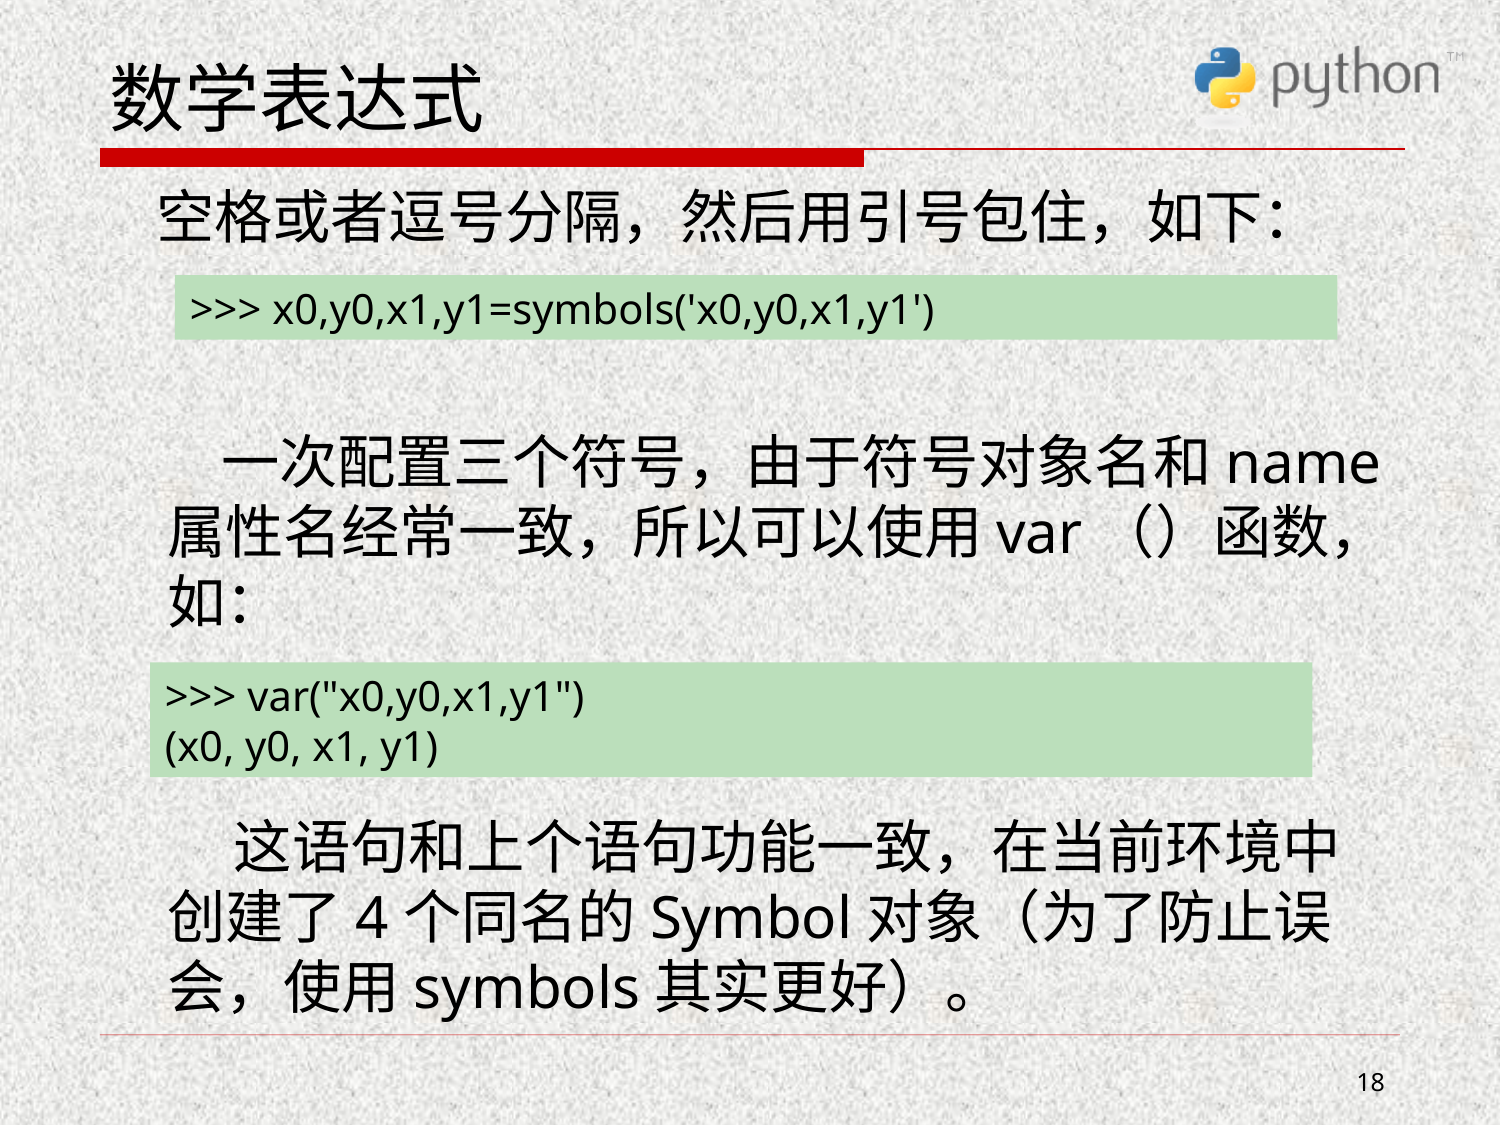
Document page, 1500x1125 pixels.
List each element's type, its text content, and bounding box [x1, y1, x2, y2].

title 数学表达式 [94, 50, 1407, 149]
text_box >>> var("x0,y0,x1,y1") (x0, y0, x1, y1) [150, 662, 1313, 778]
text_box >>> x0,y0,x1,y1=symbols('x0,y0,x1,y1') [174, 275, 1338, 340]
slide_number 18 [1074, 1058, 1401, 1103]
picture [0, 0, 1500, 1125]
list 空格或者逗号分隔，然后用引号包住，如下： 一次配置三个符号，由于符号对象名和name属性名经常一致，所以可以使用var（）函数，如： 这语句和上个语句功能一致，在当前环境中创建了4个同名的Symbol对象（为了防止误会，使用symbols其实更好）。 [75, 172, 1406, 1025]
